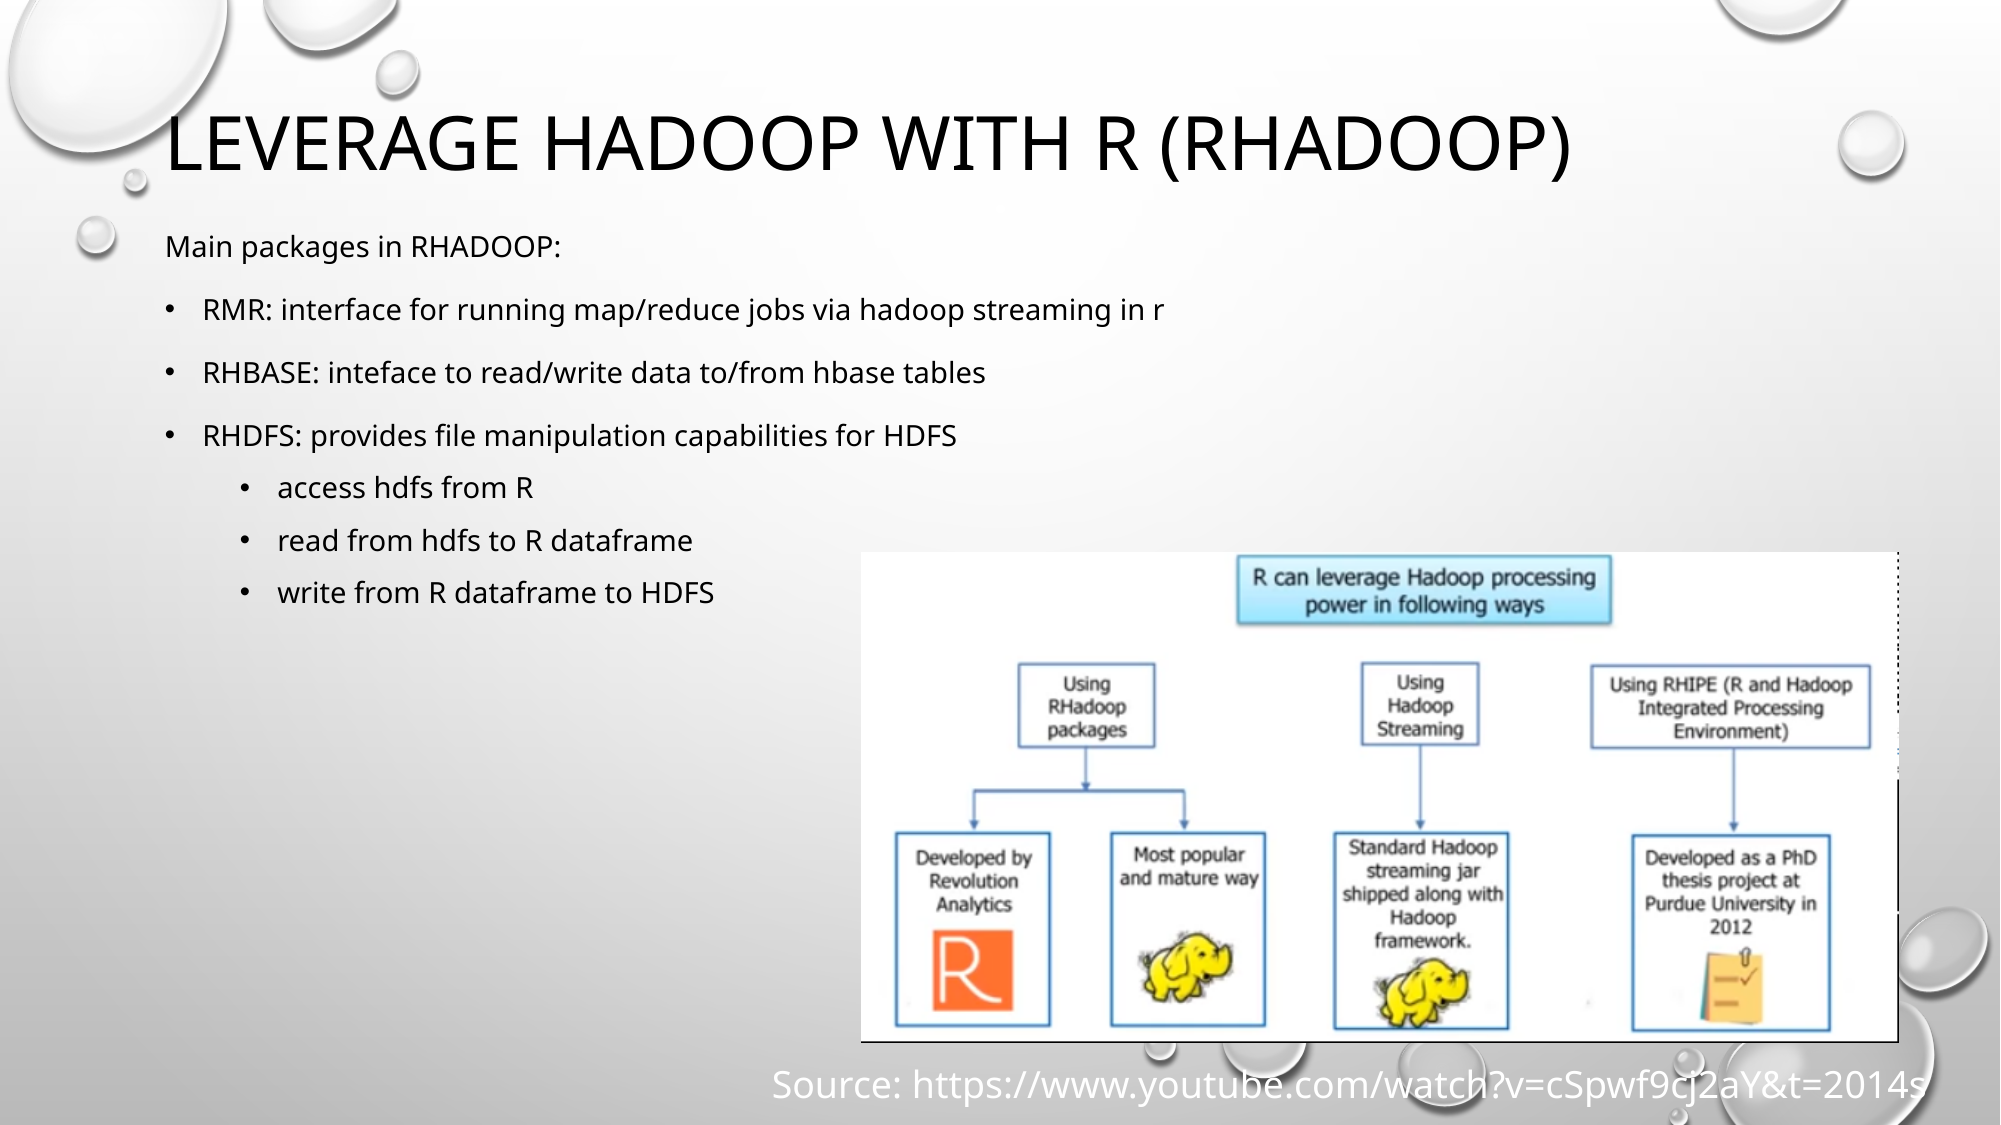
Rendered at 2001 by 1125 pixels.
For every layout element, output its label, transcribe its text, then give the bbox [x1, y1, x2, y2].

text_box Source: https://www.youtube.com/watch?v=cSpwf9cj2aY&t=2014s [699, 1041, 2000, 1125]
list Main packages in Rhadoop: rmr: interface for running map/reduce jobs via hadoop streaming in r rhbase: inteface to read/write data to/from hbase tables rhdfs: provides file manipulation capabilities for HDFS access hdfs from R read from hdfs to R dataframe write from R dataframe to HDFS [149, 213, 1850, 705]
picture [0, 0, 2000, 1125]
title Leverage Hadoop with R (RHadoop) [149, 82, 1850, 210]
